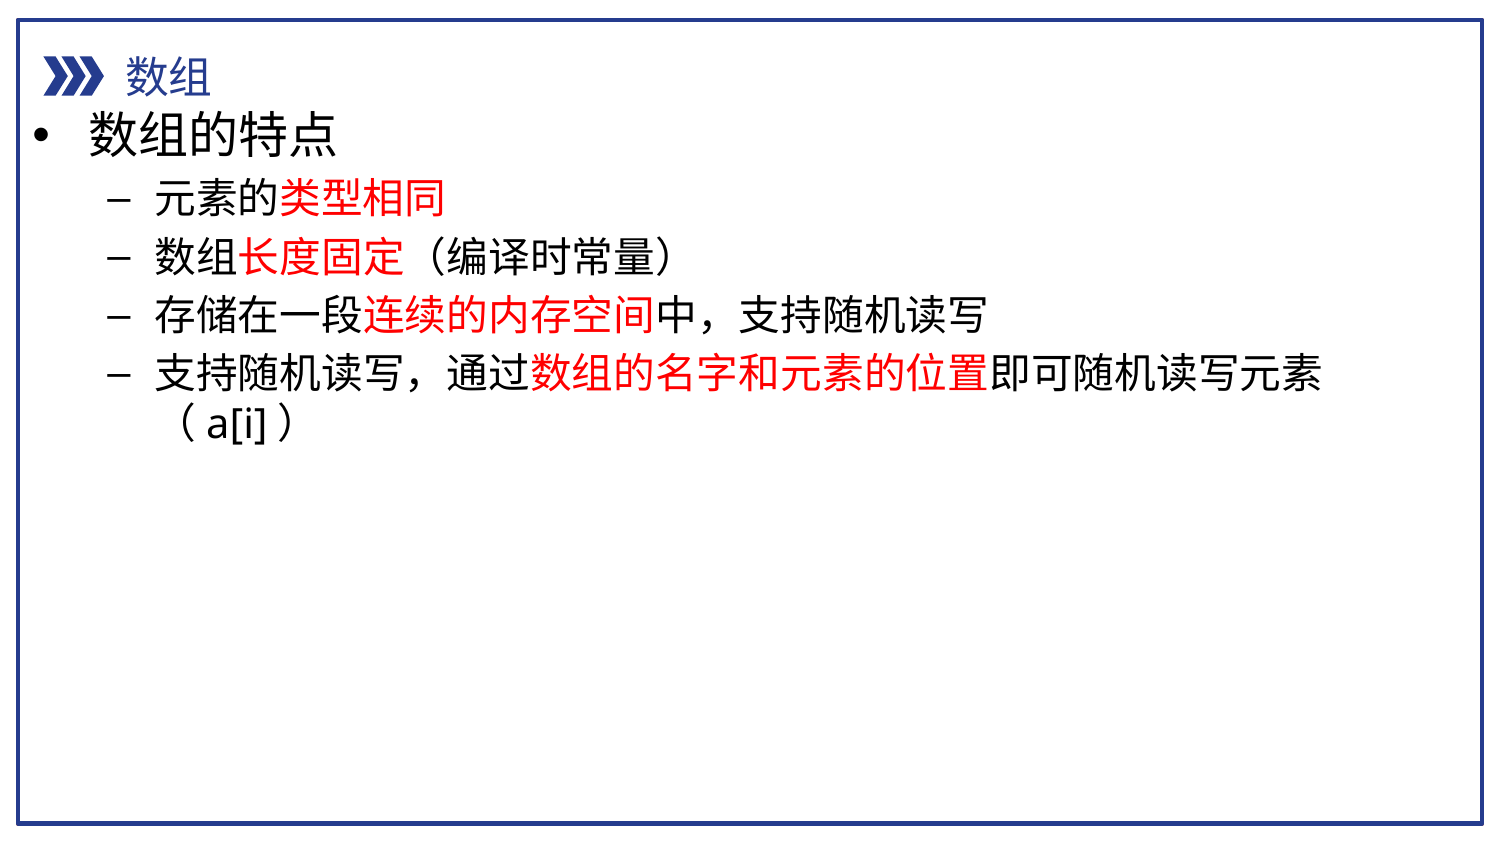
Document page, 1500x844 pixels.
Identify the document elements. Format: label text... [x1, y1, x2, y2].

text_box [19, 103, 1485, 824]
text_box 数组的特点 元素的类型相同 数组长度固定（编译时常量） 存储在一段连续的内存空间中，支持随机读写 支持随机读写，通过数组的名字和元素的位置即可随机读写元素（a[i]） [17, 96, 1483, 810]
text_box [16, 18, 1484, 826]
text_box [43, 41, 229, 111]
